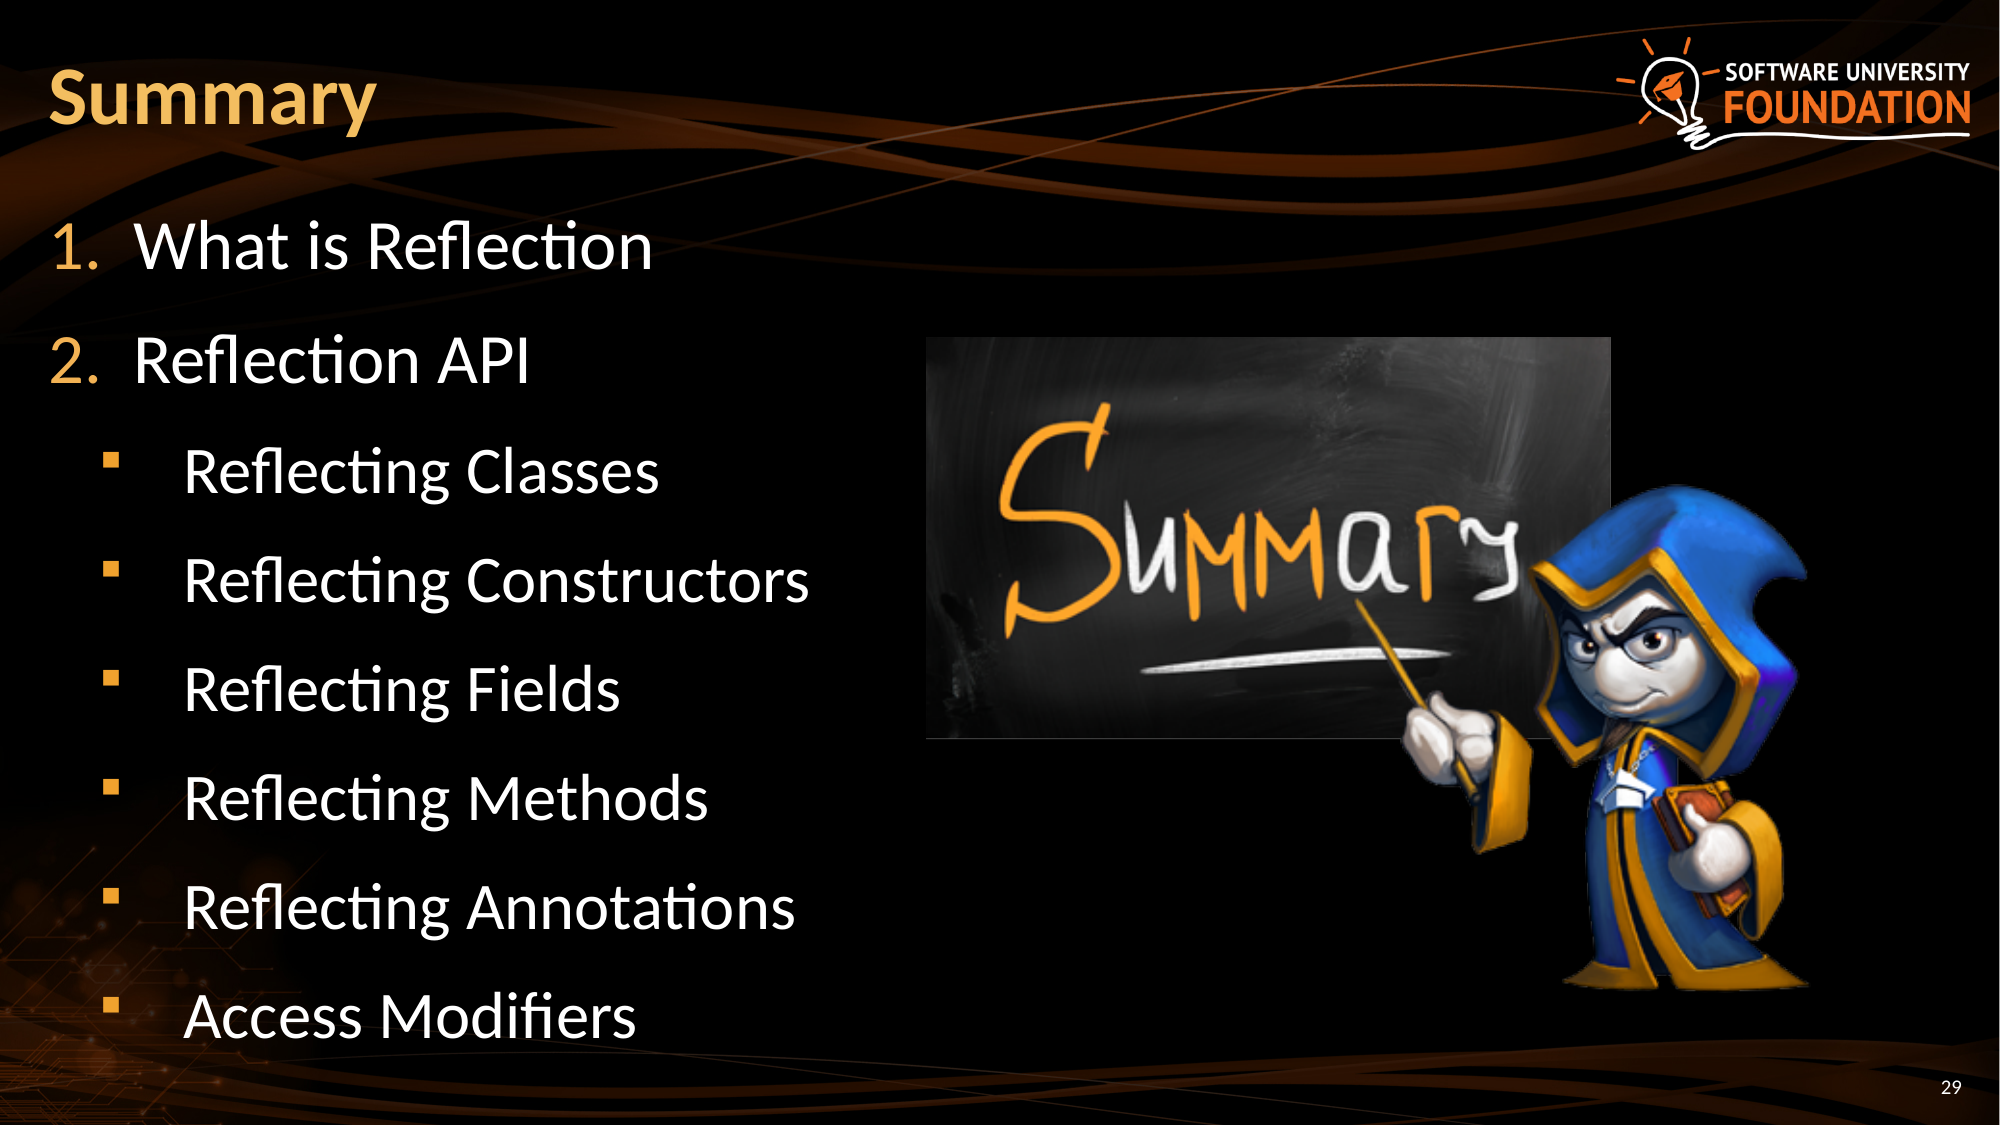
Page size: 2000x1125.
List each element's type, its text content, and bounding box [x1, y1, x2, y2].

title Summary [30, 6, 1602, 189]
list What is Reflection Reflection API Reflecting Classes Reflecting Constructors Reflecting Fields Reflecting Methods Reflecting Annotations Access Modifiers [31, 188, 1968, 1103]
picture [0, 0, 2000, 1125]
